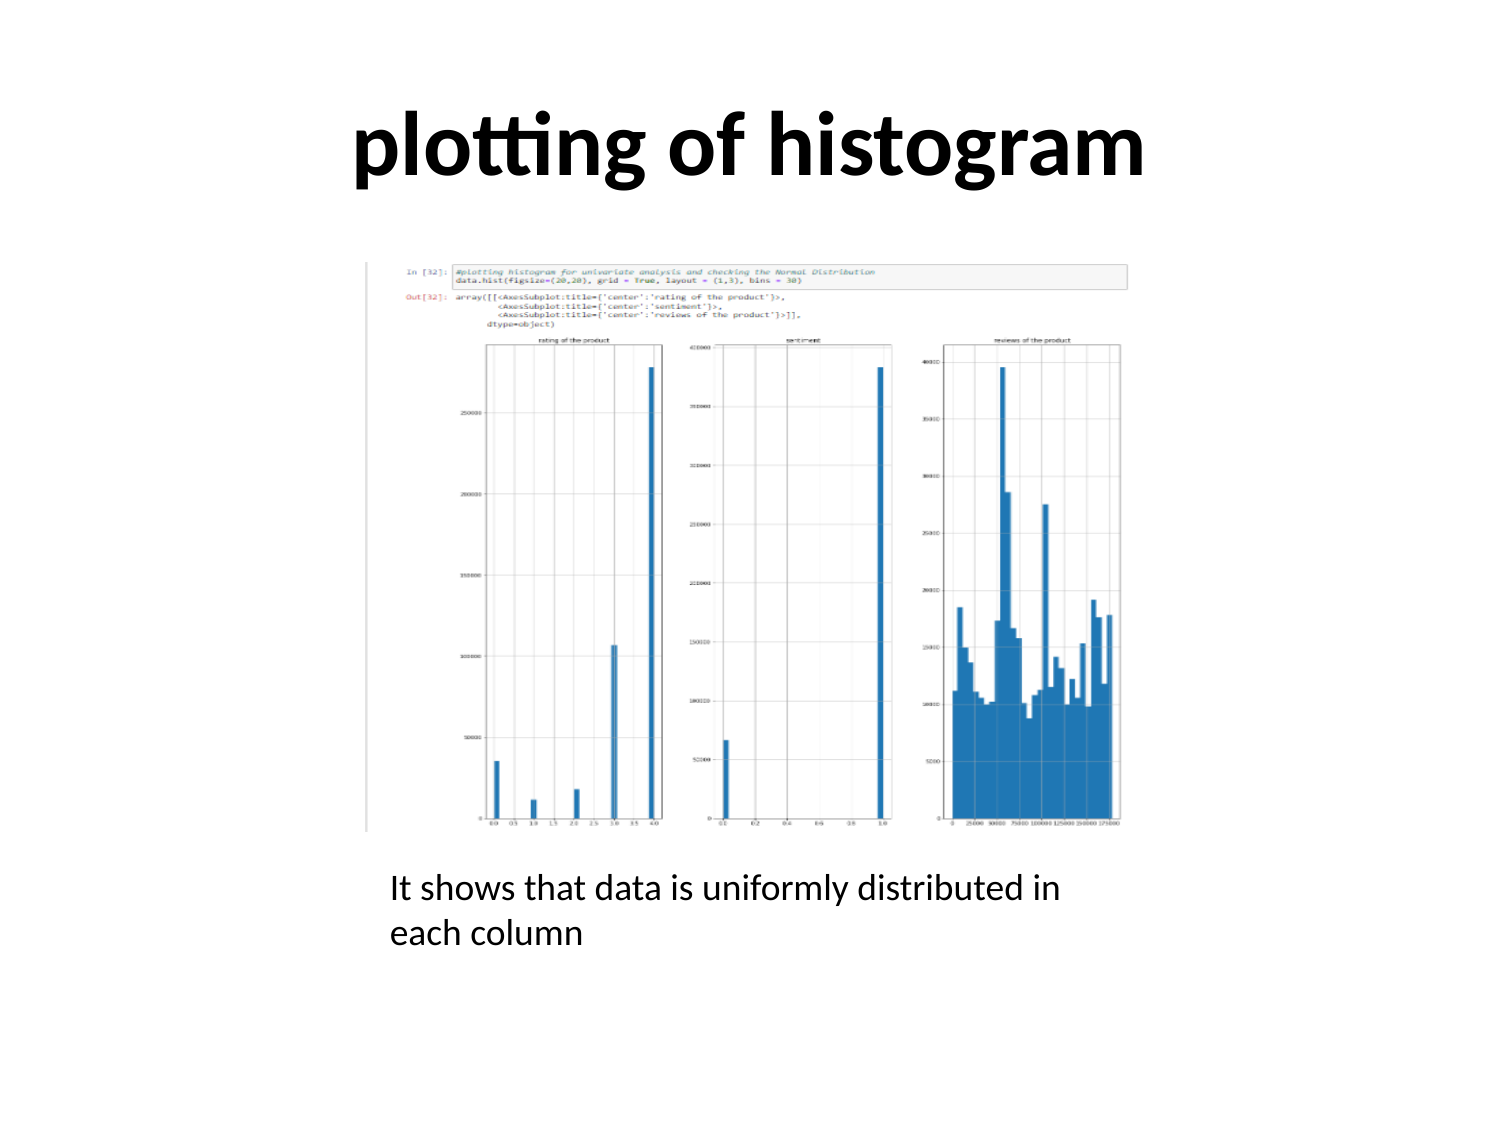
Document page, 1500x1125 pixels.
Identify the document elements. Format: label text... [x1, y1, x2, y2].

title plotting of histogram [75, 45, 1425, 233]
text_box It shows that data is uniformly distributed in each column [374, 855, 1125, 961]
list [365, 262, 1135, 833]
